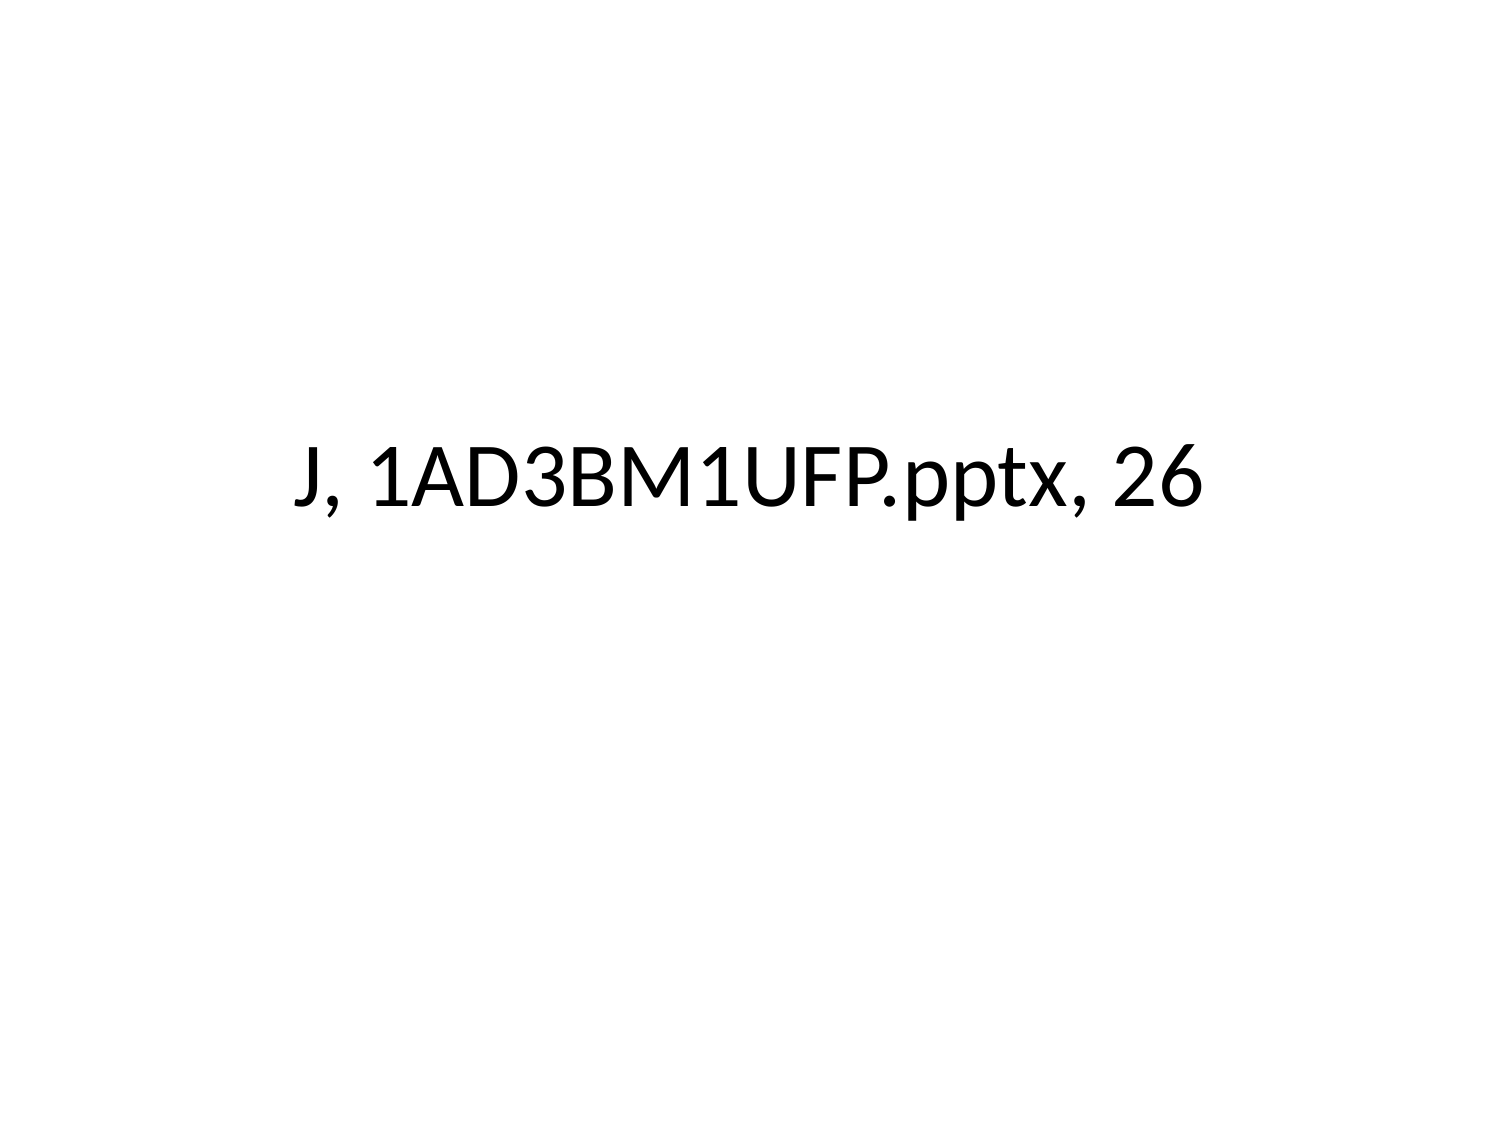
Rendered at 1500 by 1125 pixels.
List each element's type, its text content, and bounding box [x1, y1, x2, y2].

title J, 1AD3BM1UFP.pptx, 26 [112, 349, 1388, 591]
